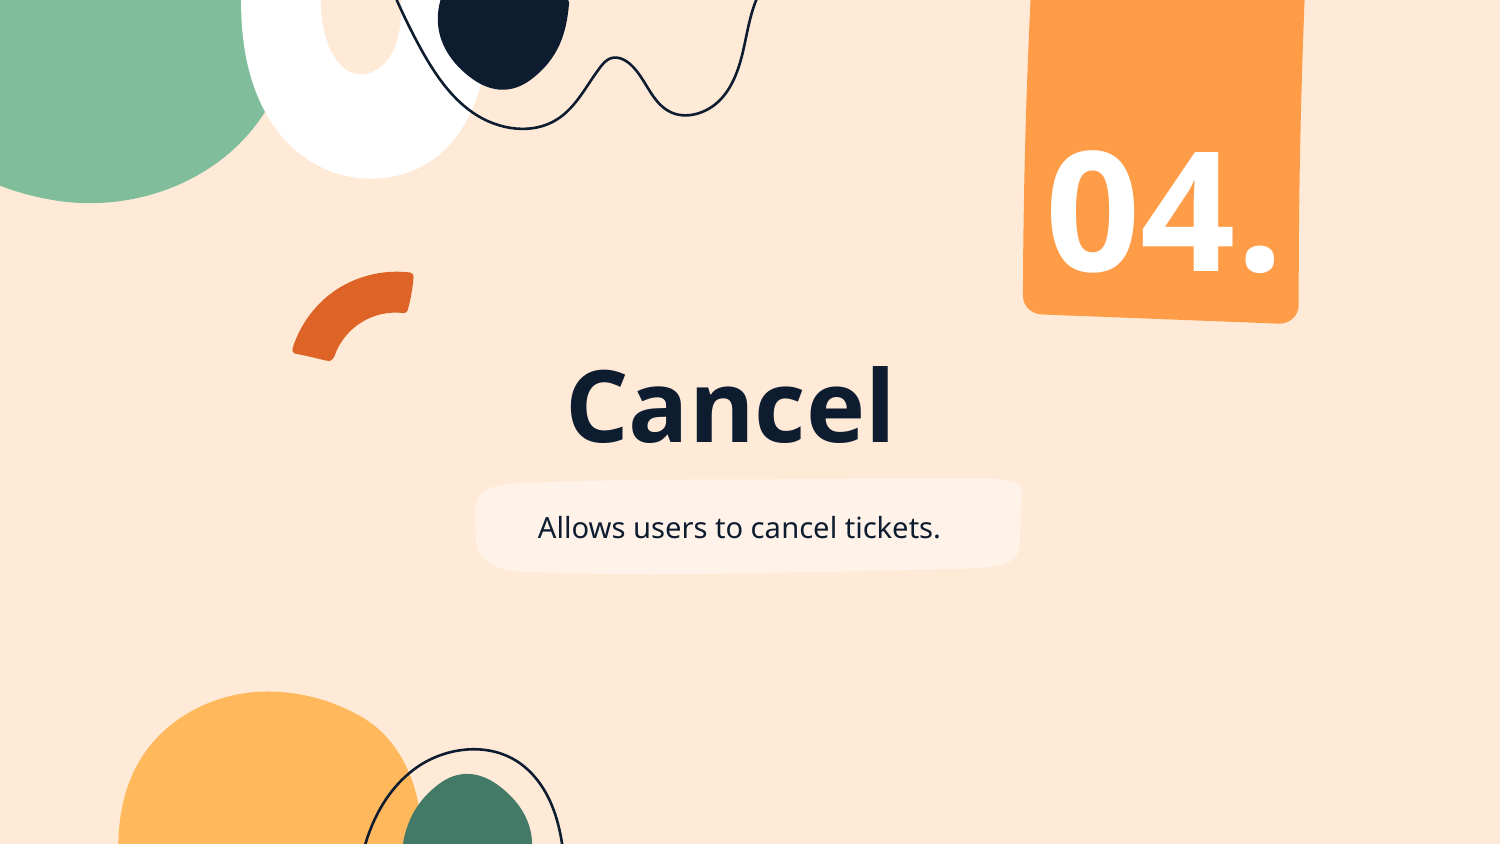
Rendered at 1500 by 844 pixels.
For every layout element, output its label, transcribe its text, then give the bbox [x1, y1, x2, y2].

text_box [1025, 0, 1305, 229]
title Cancel [331, 313, 1130, 491]
subtitle Allows users to cancel tickets. [522, 494, 978, 558]
text_box [474, 478, 1023, 575]
text_box [292, 271, 414, 361]
title 04. [1003, 119, 1299, 290]
text_box [1022, 290, 1299, 324]
